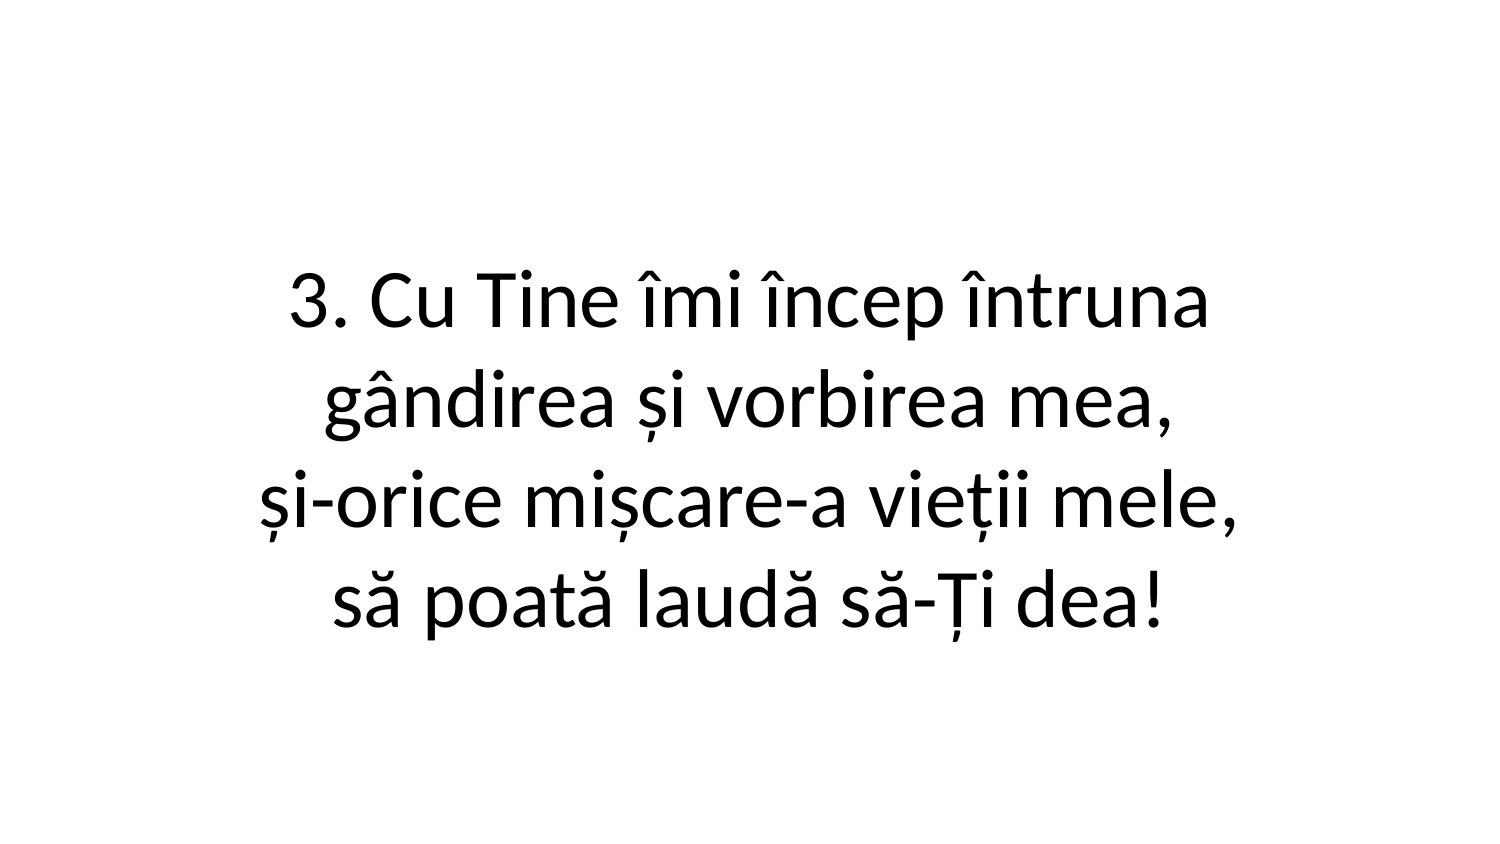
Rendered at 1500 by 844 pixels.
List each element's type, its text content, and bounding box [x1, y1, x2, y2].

text_box 3. Cu Tine îmi încep întruna gândirea și vorbirea mea, și-orice mișcare-a vieții mele, să poată laudă să-Ți dea! [243, 192, 1256, 652]
